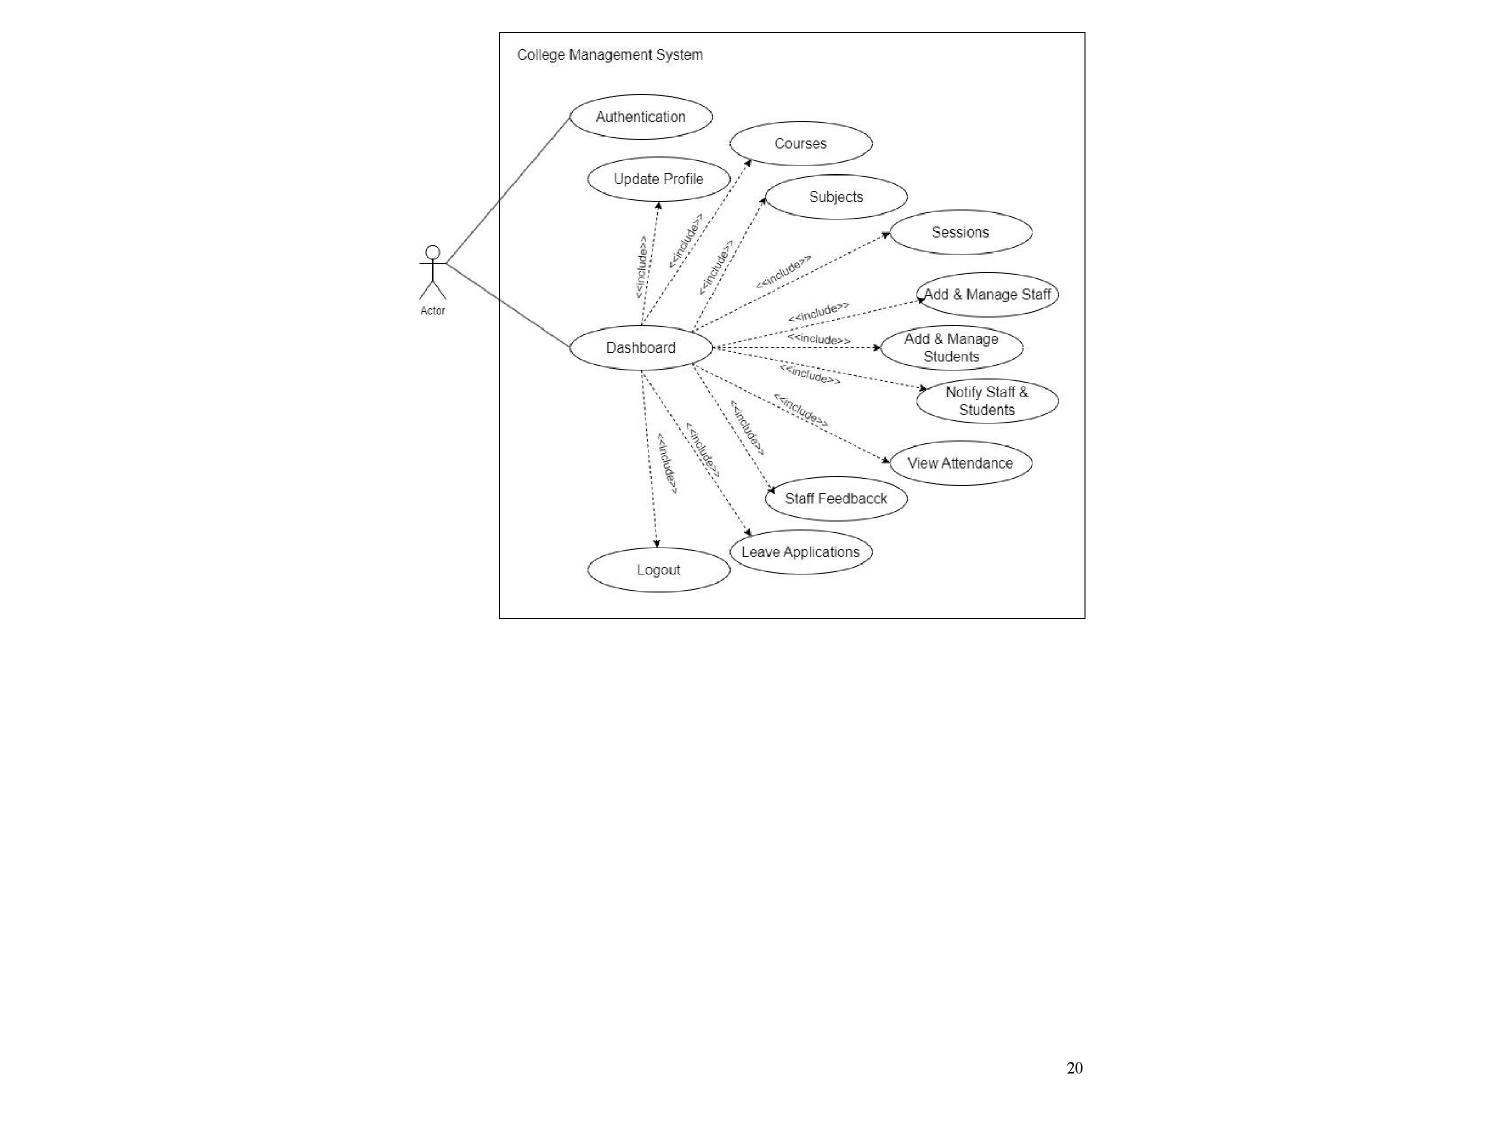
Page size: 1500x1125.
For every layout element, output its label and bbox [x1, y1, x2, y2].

picture [313, 0, 1186, 1125]
